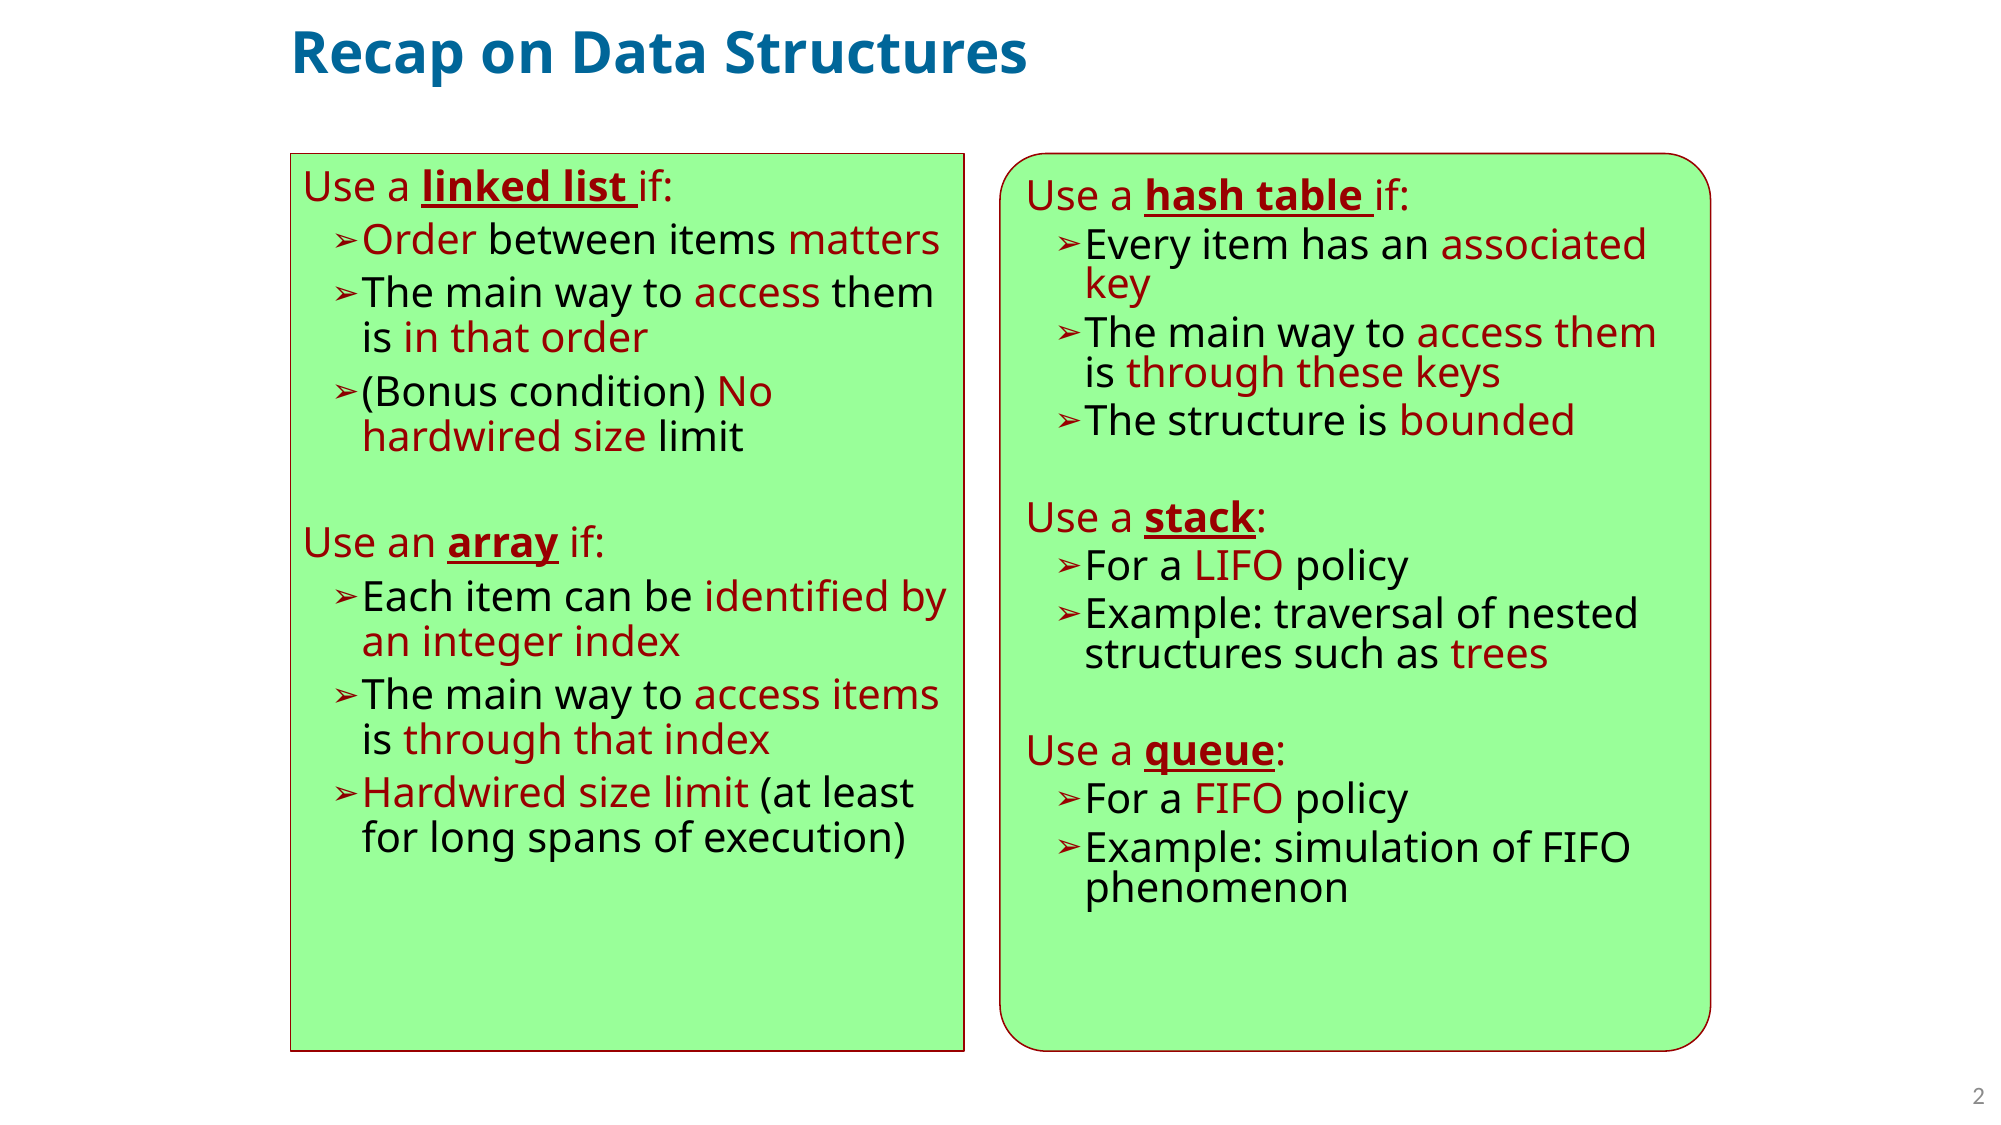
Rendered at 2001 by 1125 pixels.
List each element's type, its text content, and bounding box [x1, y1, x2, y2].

text_box Use a hash table if: Every item has an associated key The main way to access them is through these keys The structure is bounded Use a stack: For a LIFO policy Example: traversal of nested structures such as trees Use a queue: For a FIFO policy Example: simulation of FIFO phenomenon [999, 153, 1711, 1052]
slide_number 2 [1910, 1051, 2000, 1125]
list Use a linked list if: Order between items matters The main way to access them is in that order (Bonus condition) No hardwired size limit Use an array if: Each item can be identified by an integer index The main way to access items is through that index Hardwired size limit (at least for long spans of execution) [290, 153, 965, 1052]
title Recap on Data Structures [290, 19, 1594, 91]
